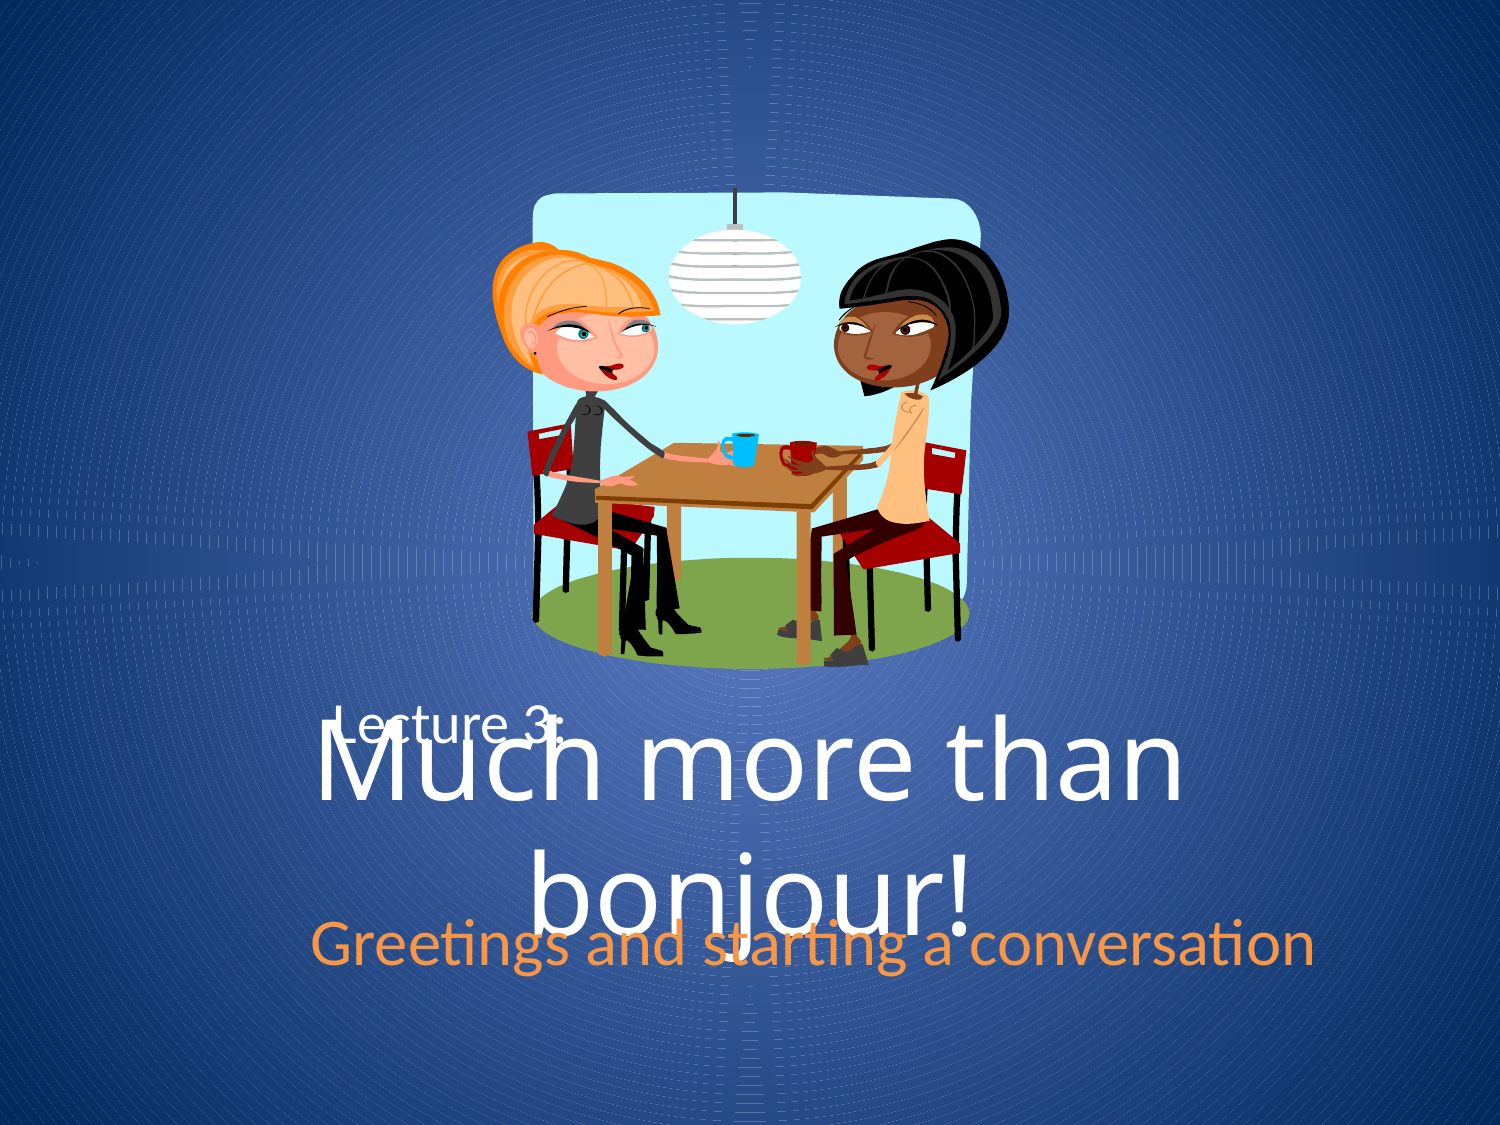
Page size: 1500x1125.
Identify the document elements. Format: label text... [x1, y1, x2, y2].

text_box Greetings and starting a conversation [295, 891, 1333, 987]
picture [489, 187, 1010, 670]
text_box Lecture 3: [318, 677, 583, 763]
title Much more than bonjour! [65, 702, 1436, 944]
